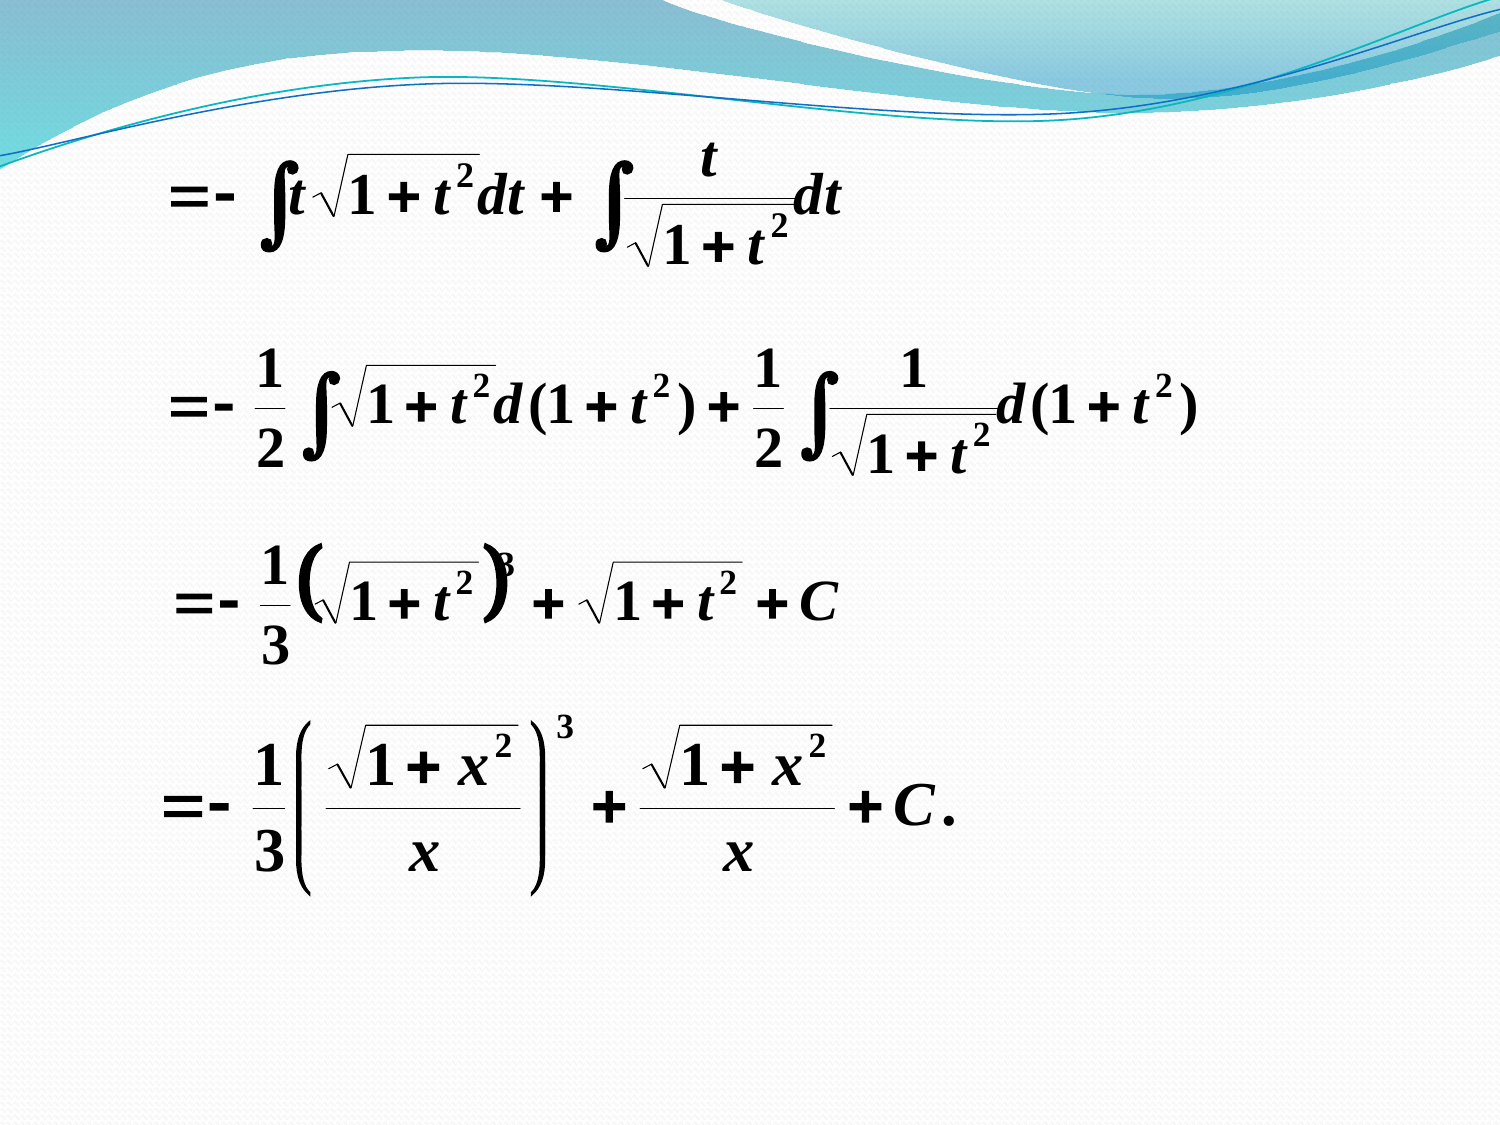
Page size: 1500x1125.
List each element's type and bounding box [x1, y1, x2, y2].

text_box [162, 336, 1203, 481]
text_box [167, 533, 848, 671]
text_box [154, 705, 960, 901]
text_box [162, 124, 849, 272]
